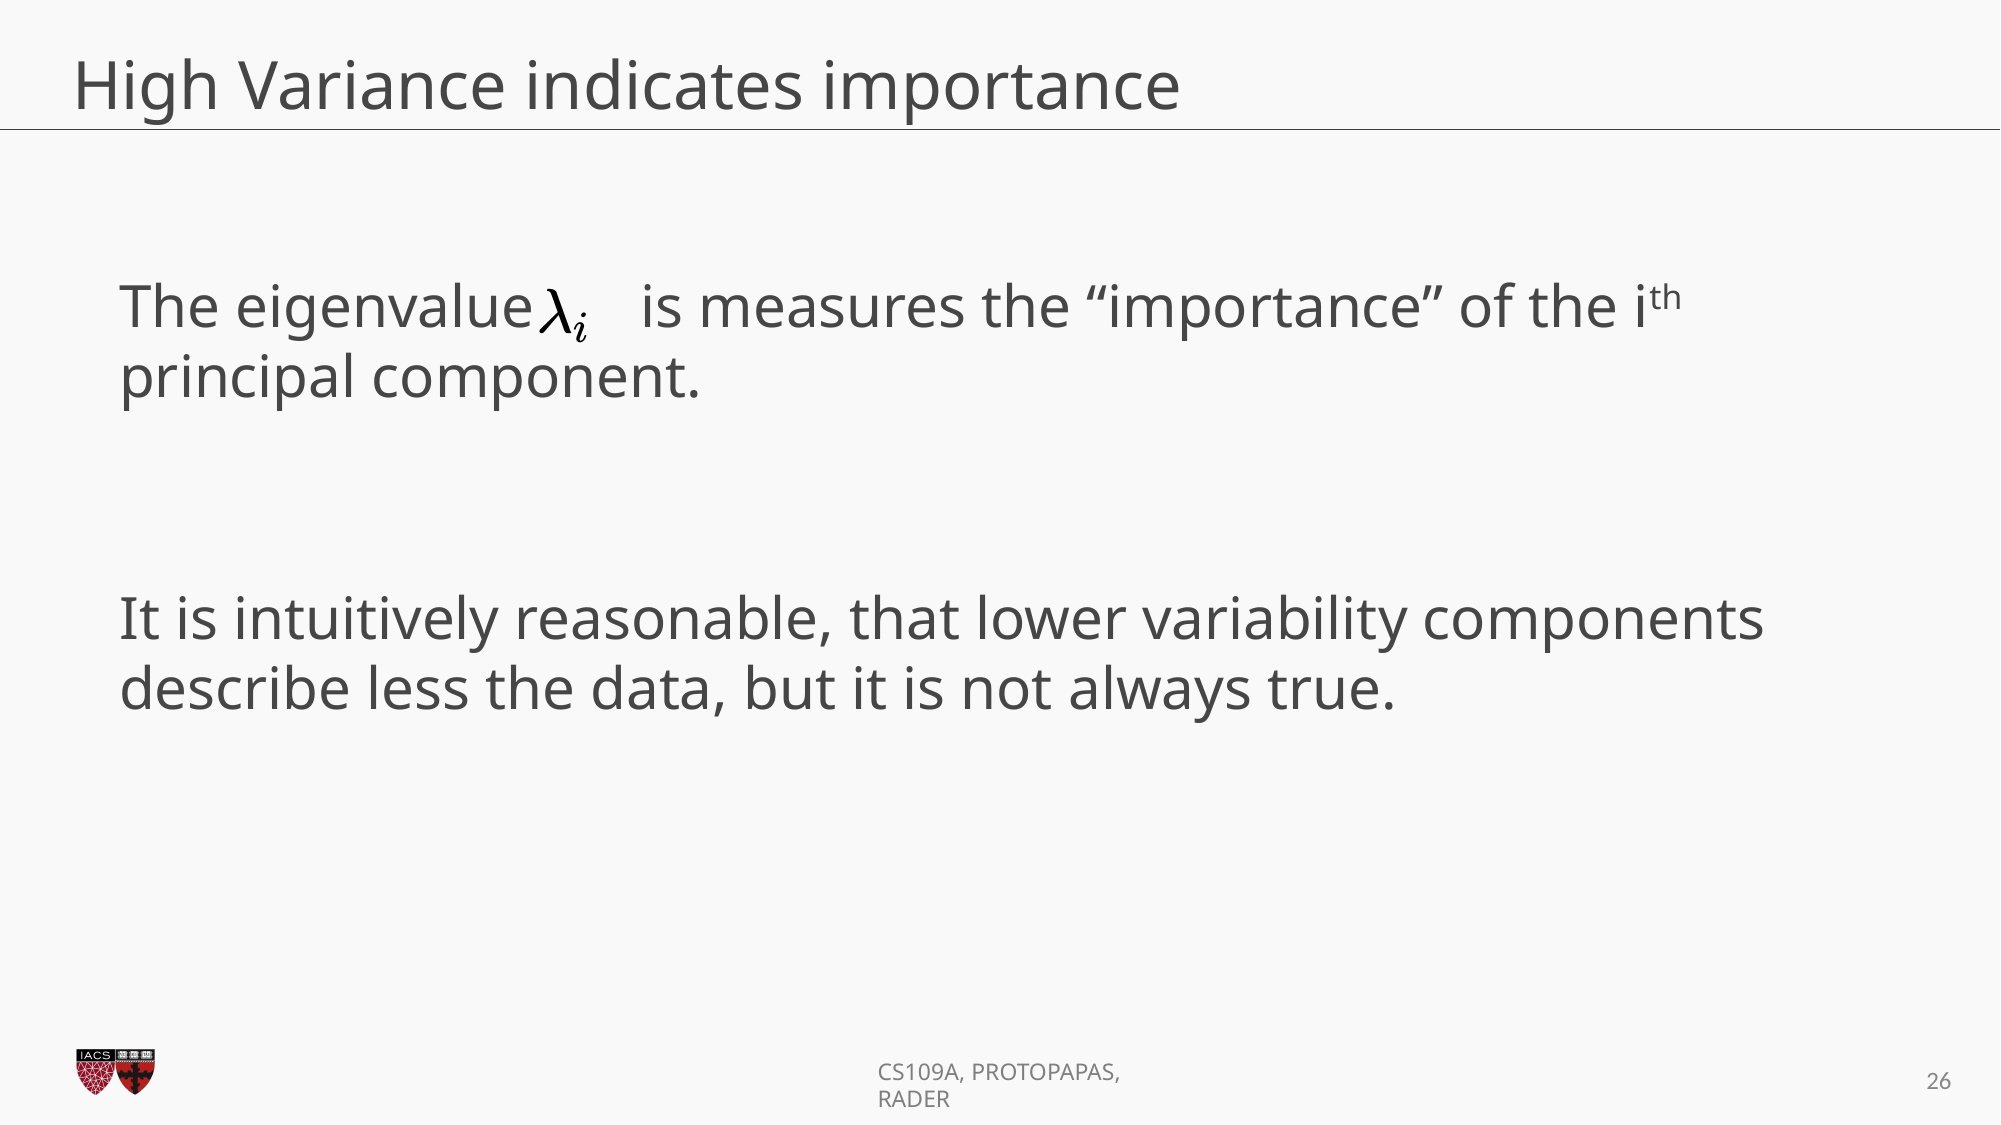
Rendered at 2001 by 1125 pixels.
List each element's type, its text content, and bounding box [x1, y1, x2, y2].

picture [526, 275, 605, 351]
list It is intuitively reasonable, that lower variability components describe less the data, but it is not always true. [104, 573, 1923, 810]
list The eigenvalue is measures the “importance” of the ith principal component. [104, 261, 1923, 427]
title High Variance indicates importance [57, 35, 1943, 162]
slide_number ‹#› [1500, 1050, 1967, 1110]
picture [75, 1049, 155, 1095]
